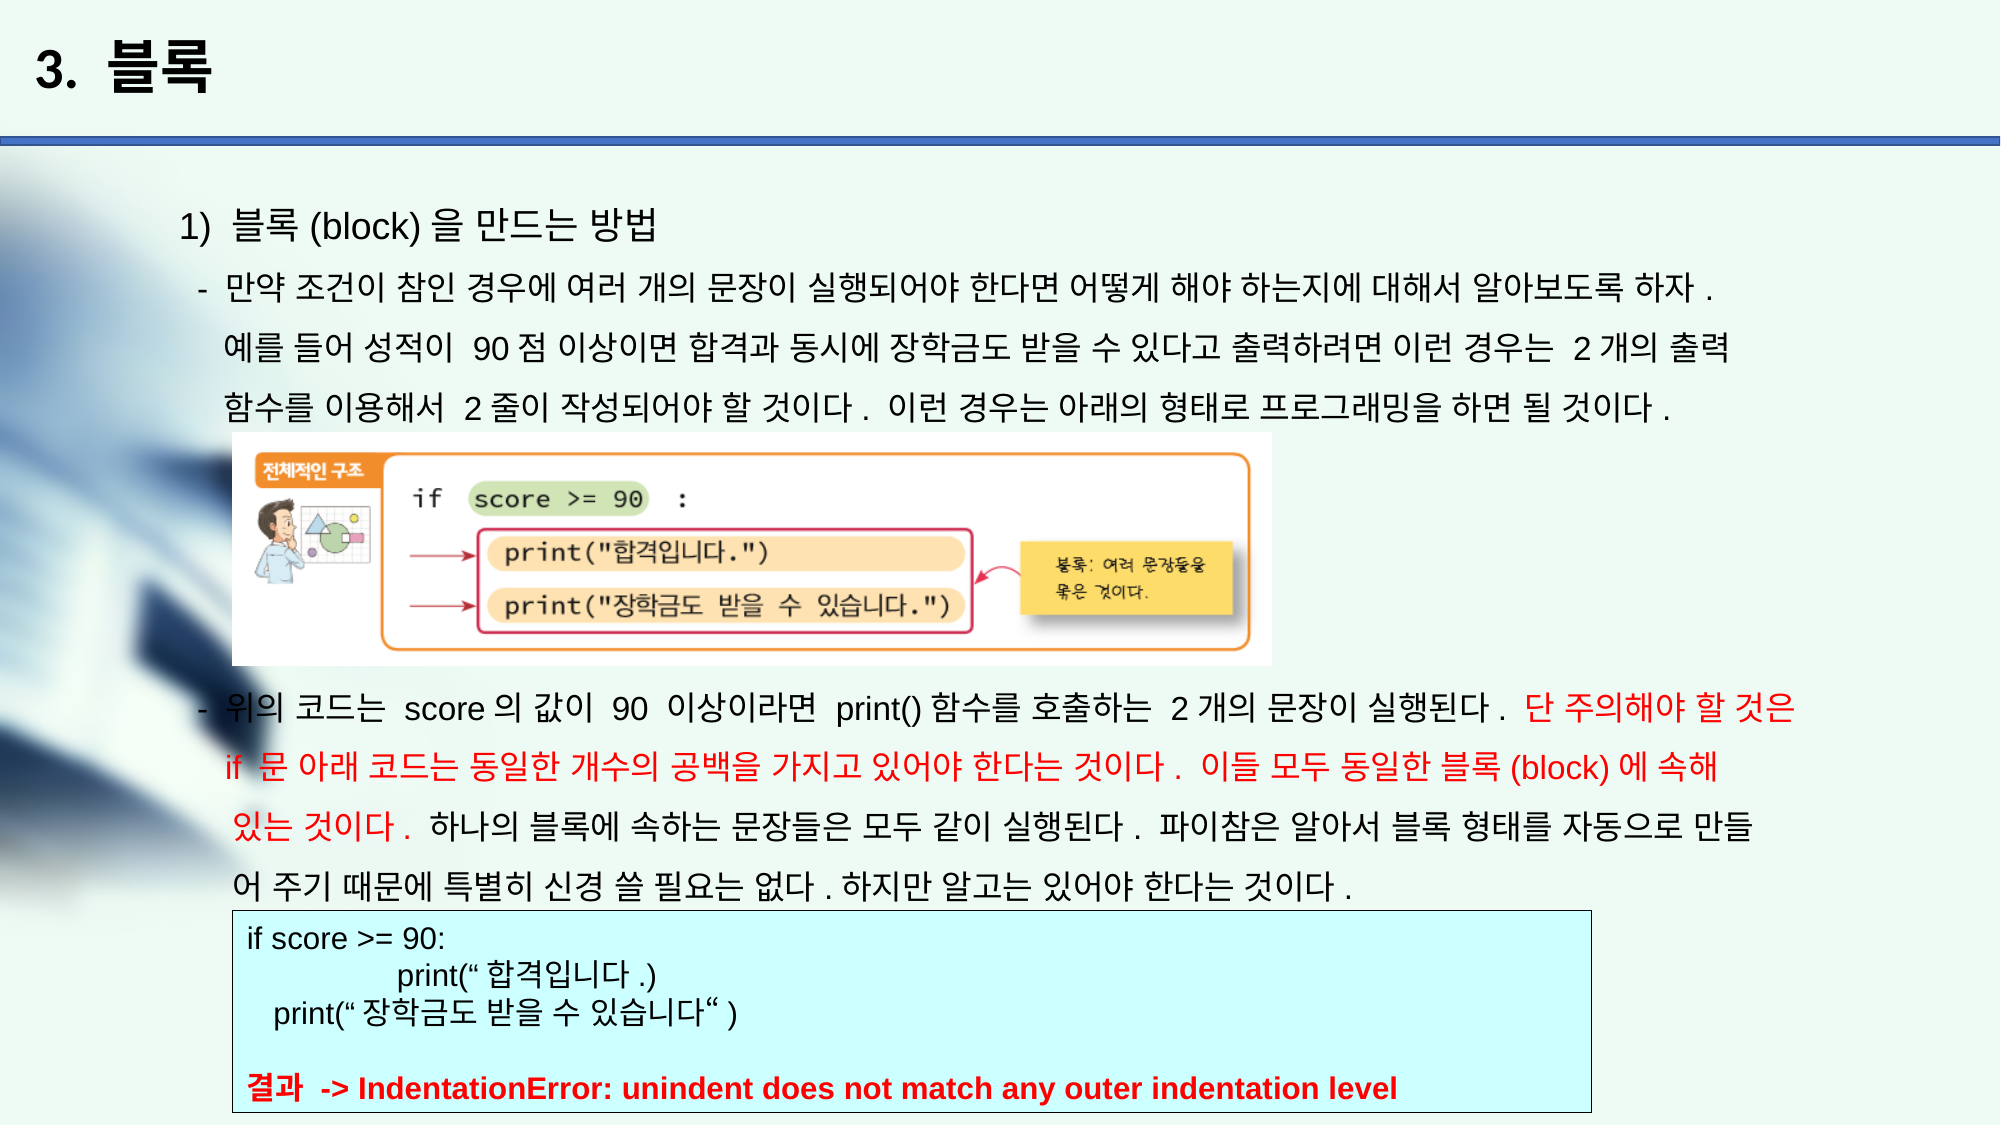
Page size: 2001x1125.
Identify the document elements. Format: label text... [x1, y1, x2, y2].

text_box 1) 블록(block)을 만드는 방법 - 만약 조건이 참인 경우에 여러 개의 문장이 실행되어야 한다면 어떻게 해야 하는지에 대해서 알아보도록 하자. 예를 들어 성적이 90점 이상이면 합격과 동시에 장학금도 받을 수 있다고 출력하려면 이런 경우는 2개의 출력 함수를 이용해서 2줄이 작성되어야 할 것이다. 이런 경우는 아래의 형태로 프로그래밍을 하면 될 것이다. - 위의 코드는 score의 값이 90 이상이라면 print()함수를 호출하는 2개의 문장이 실행된다. 단 주의해야 할 것은 if 문 아래 코드는 동일한 개수의 공백을 가지고 있어야 한다는 것이다. 이들 모두 동일한 블록(block)에 속해 있는 것이다. 하나의 블록에 속하는 문장들은 모두 같이 실행된다. 파이참은 알아서 블록 형태를 자동으로 만들 어 주기 때문에 특별히 신경 쓸 필요는 없다.하지만 알고는 있어야 한다는 것이다. [163, 172, 1922, 974]
title 3. 블록 [19, 14, 1745, 126]
text_box if score >= 90: print(“합격입니다.) print(“장학금도 받을 수 있습니다“) 결과 -> IndentationError: unindent does not match any outer indentation level [232, 910, 1592, 1113]
picture [0, 146, 2000, 1125]
picture [0, 0, 2000, 136]
